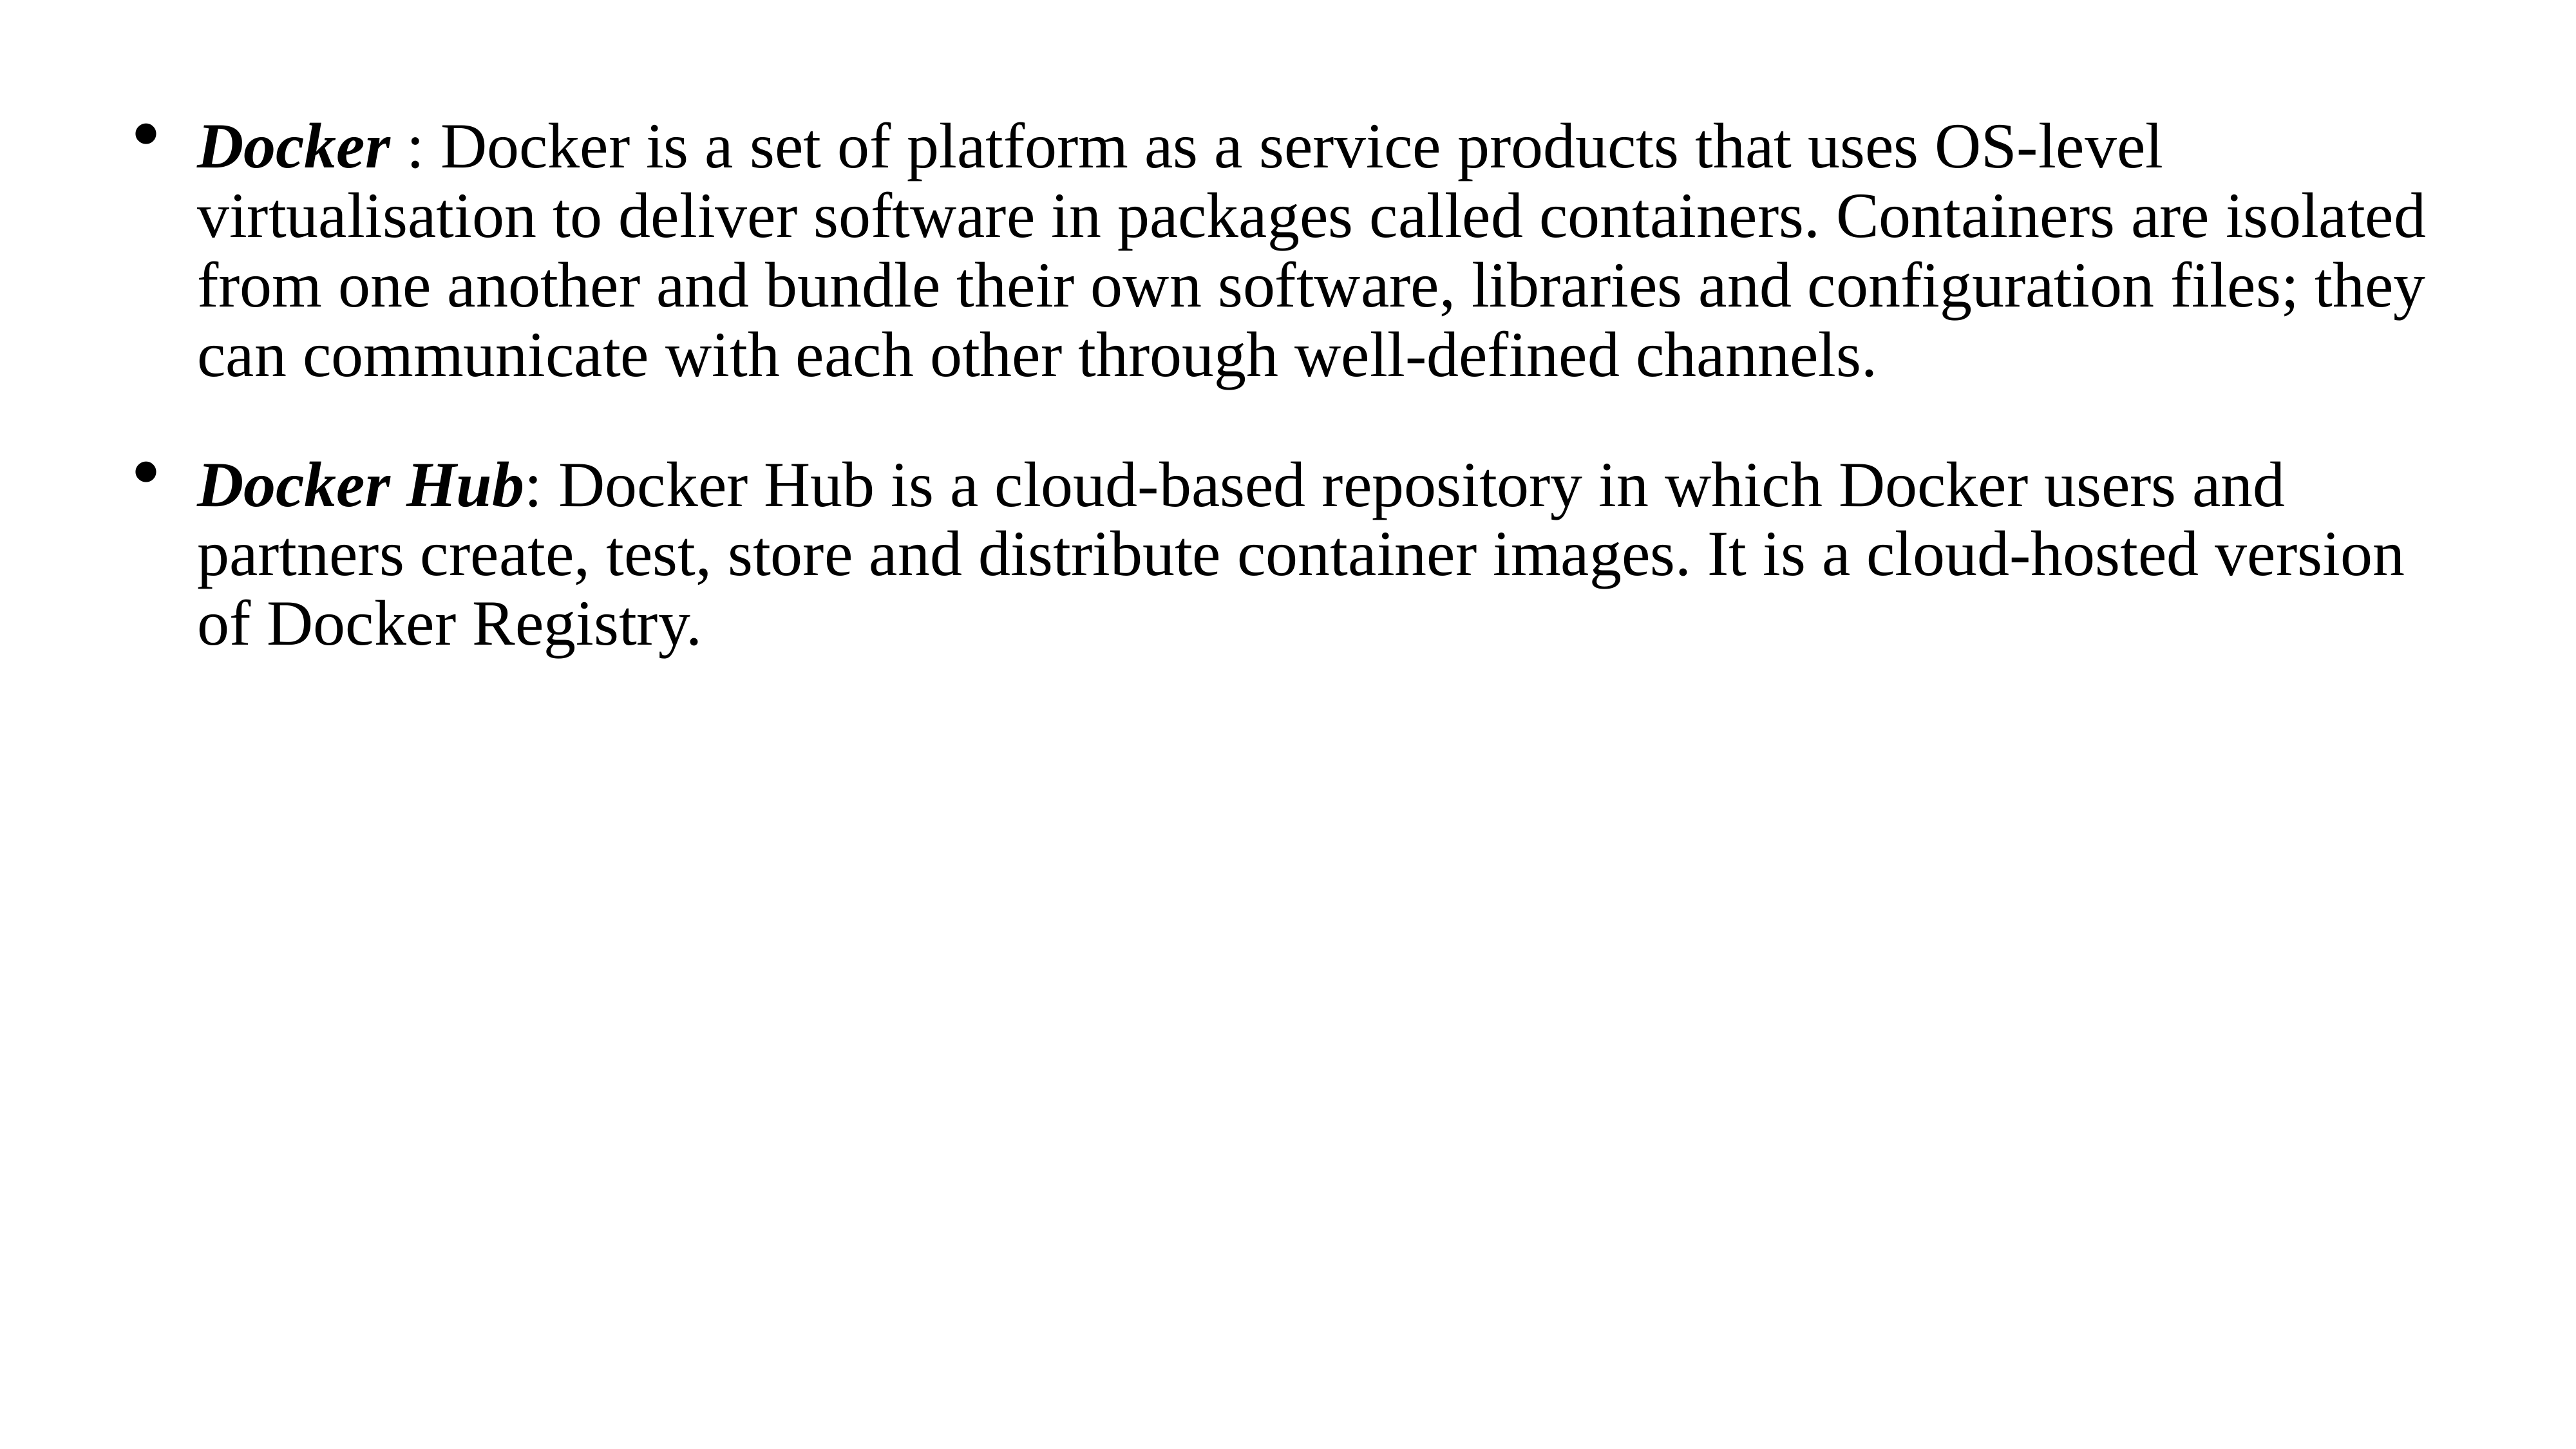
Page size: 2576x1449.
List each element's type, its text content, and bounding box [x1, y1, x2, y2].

list Docker : Docker is a set of platform as a service products that uses OS-level virtualisation to deliver software in packages called containers. Containers are isolated from one another and bundle their own software, libraries and configuration files; they can communicate with each other through well-defined channels. Docker Hub: Docker Hub is a cloud-based repository in which Docker users and partners create, test, store and distribute container images. It is a cloud-hosted version of Docker Registry. [127, 106, 2449, 1321]
